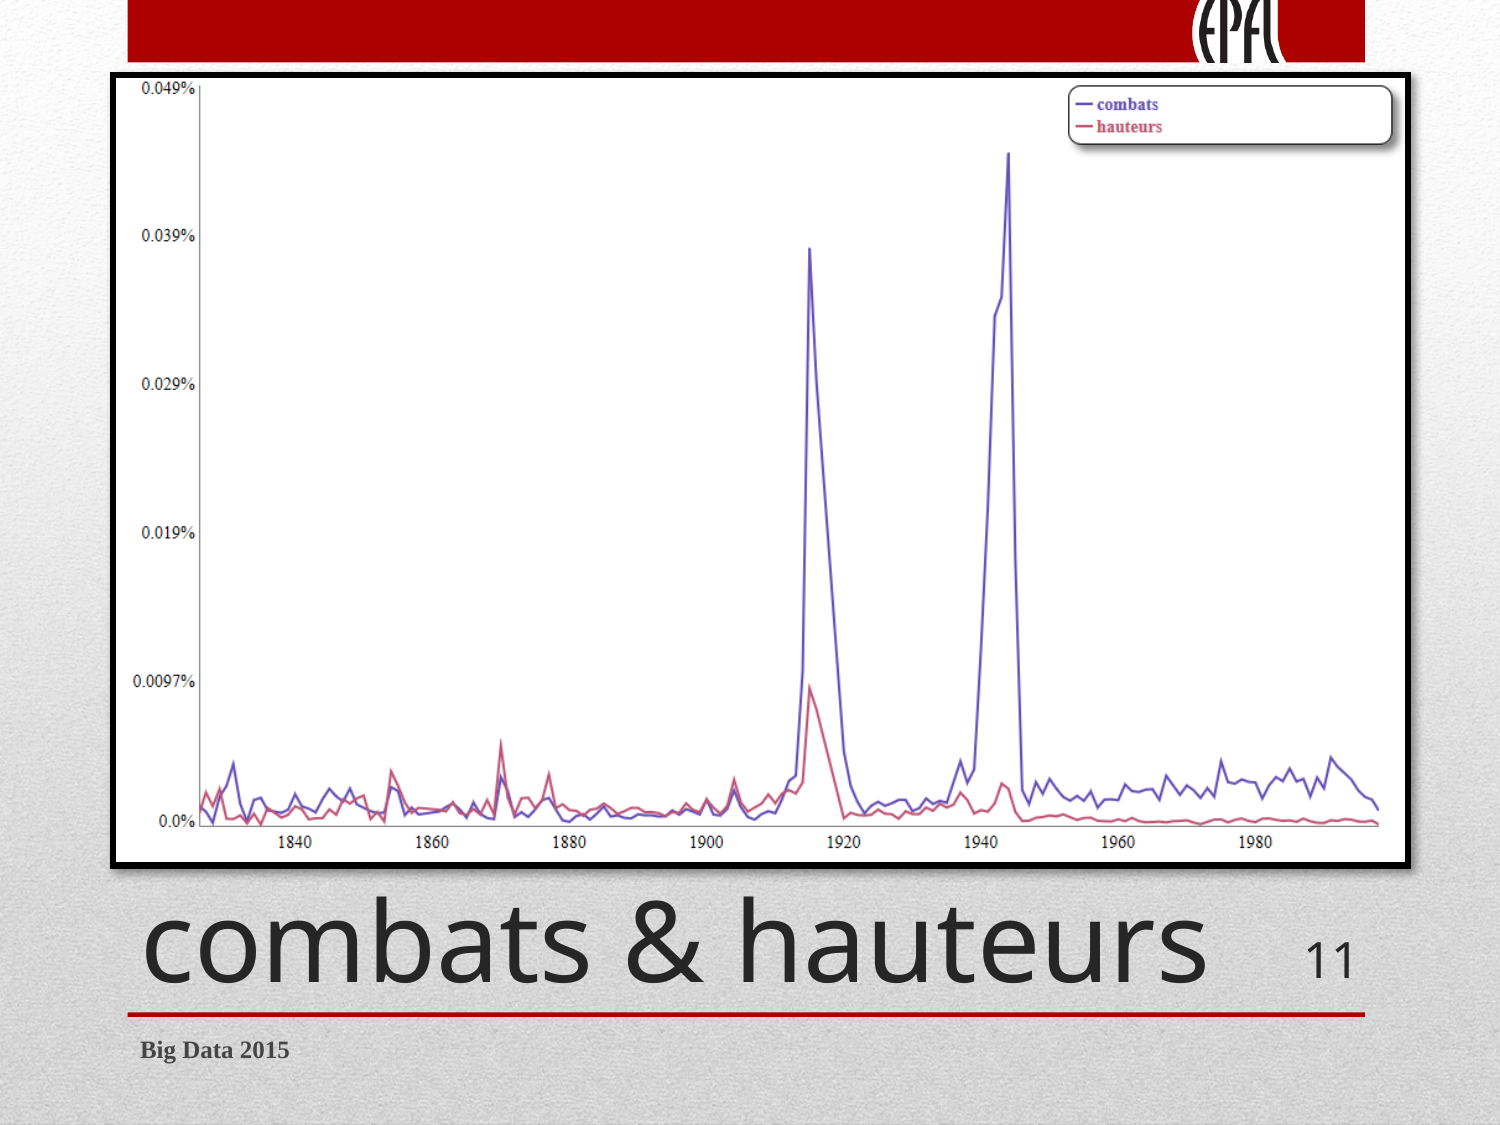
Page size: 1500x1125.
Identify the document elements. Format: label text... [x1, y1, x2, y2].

title combats & hauteurs [125, 880, 1238, 1013]
slide_number 11 [1250, 933, 1375, 993]
footer Big Data 2015 [125, 1018, 925, 1079]
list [114, 77, 1406, 864]
picture [1175, 0, 1295, 63]
